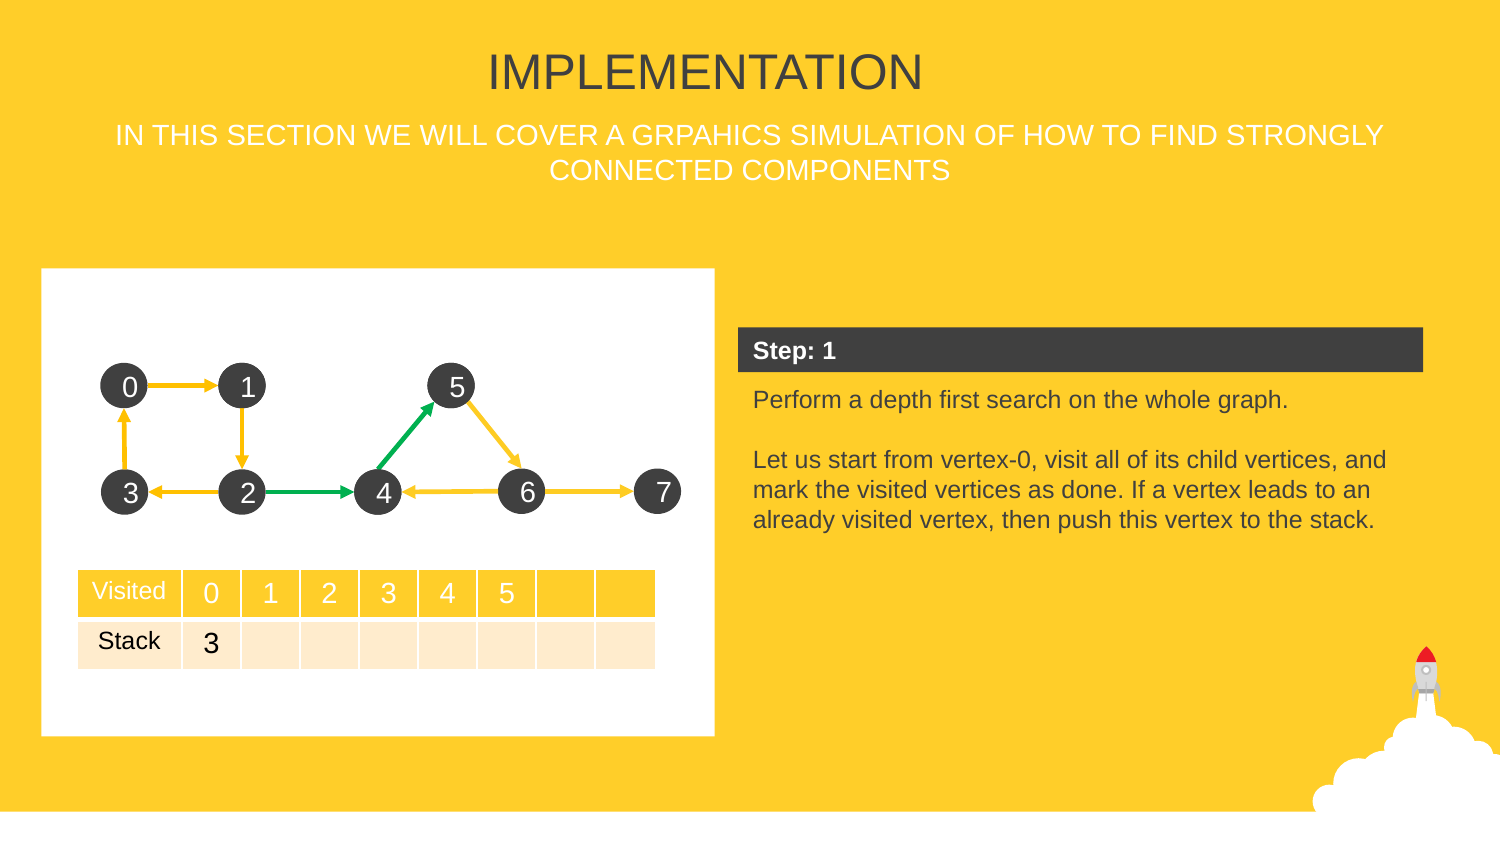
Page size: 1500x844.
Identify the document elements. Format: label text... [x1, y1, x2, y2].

text_box [39, 266, 717, 738]
table_cell [478, 622, 535, 669]
table_header 0 [183, 570, 240, 617]
list IMPLEMENTATION [472, 22, 957, 80]
table_cell [419, 622, 476, 669]
text_box 6 [496, 467, 548, 517]
table_header [596, 570, 655, 617]
table_header 5 [478, 570, 535, 617]
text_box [377, 401, 435, 470]
table_cell [301, 622, 358, 669]
text_box 3 [98, 467, 151, 517]
text_box 1 [216, 360, 268, 411]
table_cell 3 [183, 622, 240, 669]
table_header 3 [360, 570, 417, 617]
table_header 1 [242, 570, 299, 617]
table_cell [360, 622, 417, 669]
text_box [467, 401, 522, 469]
table_cell [537, 622, 594, 669]
table_header [537, 570, 594, 617]
table_cell [596, 622, 655, 669]
table_cell Stack [78, 622, 181, 669]
table_header 2 [301, 570, 358, 617]
text_box 7 [631, 466, 684, 517]
list IN THIS SECTION WE WILL COVER A GRPAHICS SIMULATION OF HOW TO FIND STRONGLY CONNECTED COMPONENTS [41, 80, 1459, 222]
text_box 4 [352, 467, 404, 517]
table_header Visited [78, 570, 181, 617]
text_box 2 [216, 467, 268, 517]
text_box 555 [425, 360, 477, 411]
text_box 0 [98, 360, 150, 411]
table_cell [242, 622, 299, 669]
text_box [737, 327, 1424, 574]
table_header 4 [419, 570, 476, 617]
